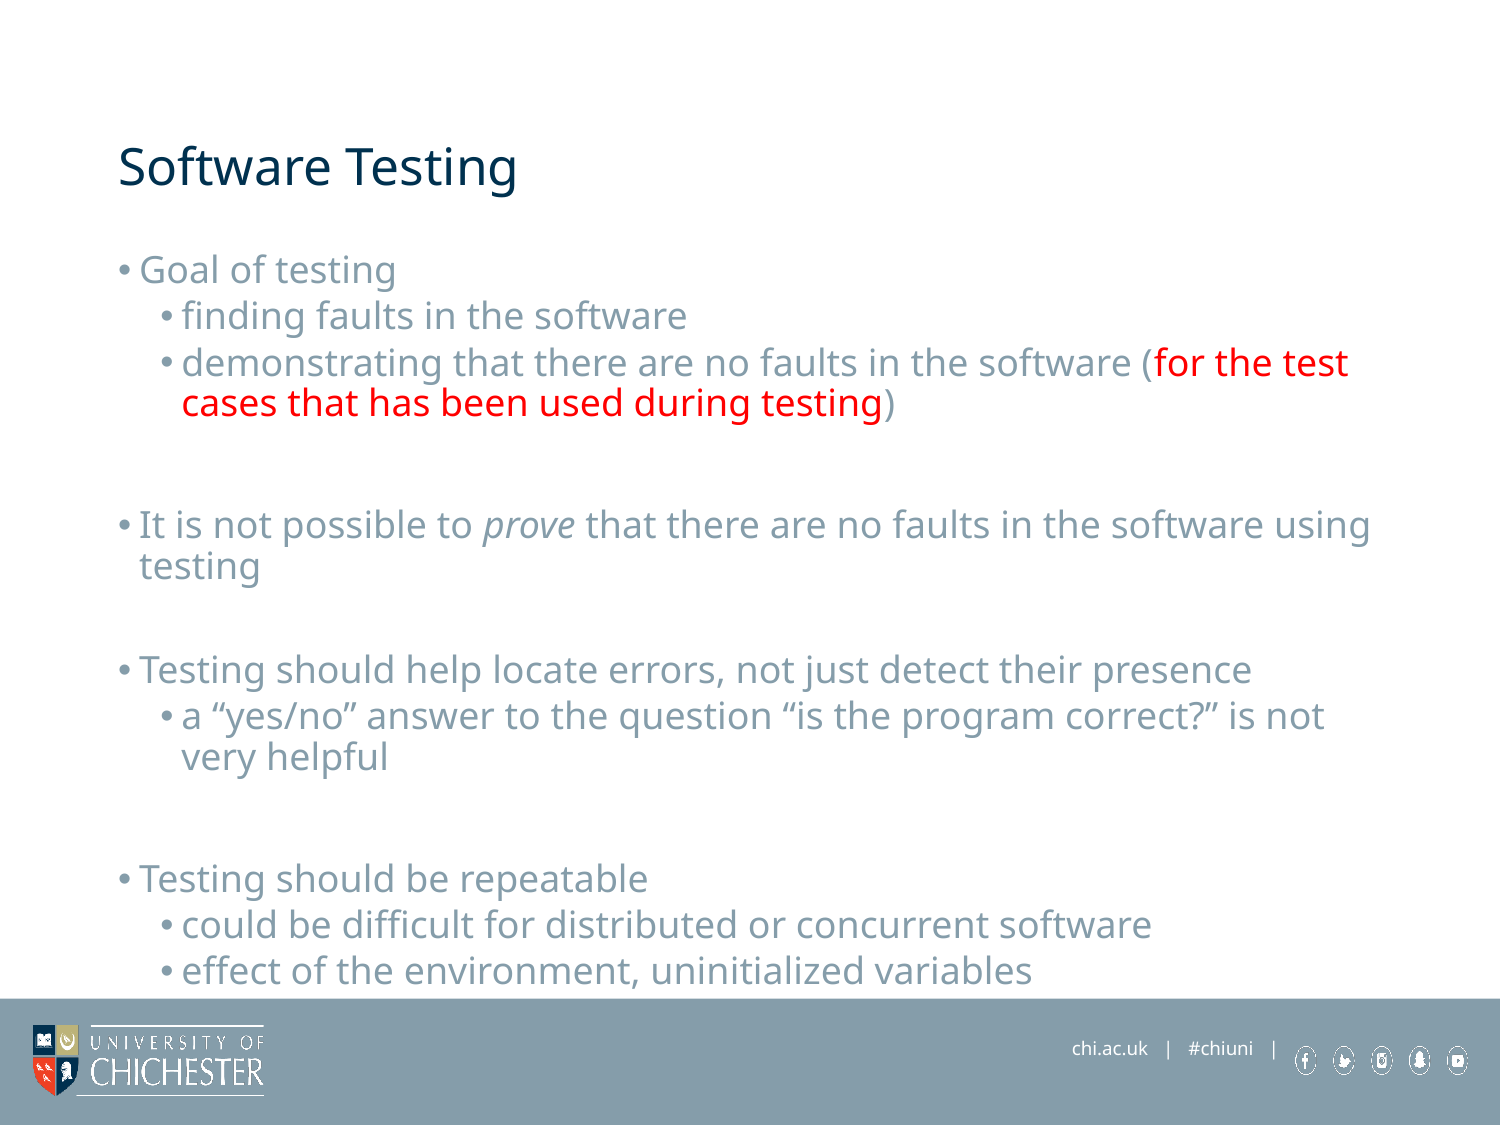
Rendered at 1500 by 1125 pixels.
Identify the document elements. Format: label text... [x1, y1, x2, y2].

picture [1295, 1045, 1468, 1075]
picture [33, 1025, 264, 1096]
title Software Testing [103, 59, 1397, 243]
list Goal of testing finding faults in the software demonstrating that there are no faults in the software (for the test cases that has been used during testing) It is not possible to prove that there are no faults in the software using testing Testing should help locate errors, not just detect their presence a “yes/no” answer to the question “is the program correct?” is not very helpful Testing should be repeatable could be difficult for distributed or concurrent software effect of the environment, uninitialized variables [103, 243, 1397, 924]
